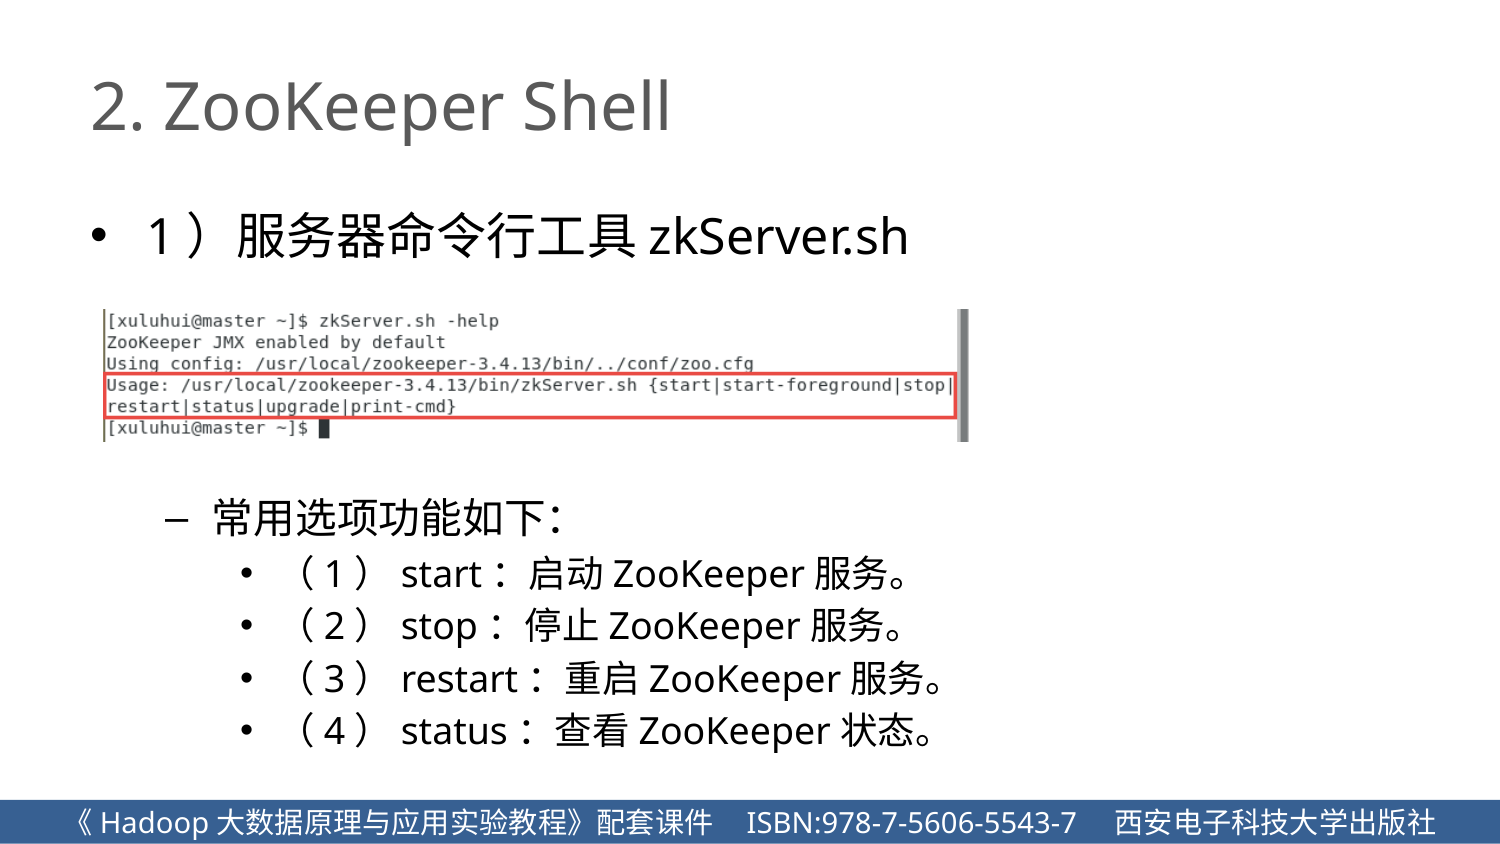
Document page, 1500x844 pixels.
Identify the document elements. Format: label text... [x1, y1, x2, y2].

picture [102, 309, 969, 442]
title 2. ZooKeeper Shell [75, 33, 1425, 175]
list 1）服务器命令行工具zkServer.sh 常用选项功能如下： （1）start：启动ZooKeeper服务。 （2）stop：停止ZooKeeper服务。 （3）restart：重启ZooKeeper服务。 （4）status：查看ZooKeeper状态。 [75, 196, 1425, 754]
